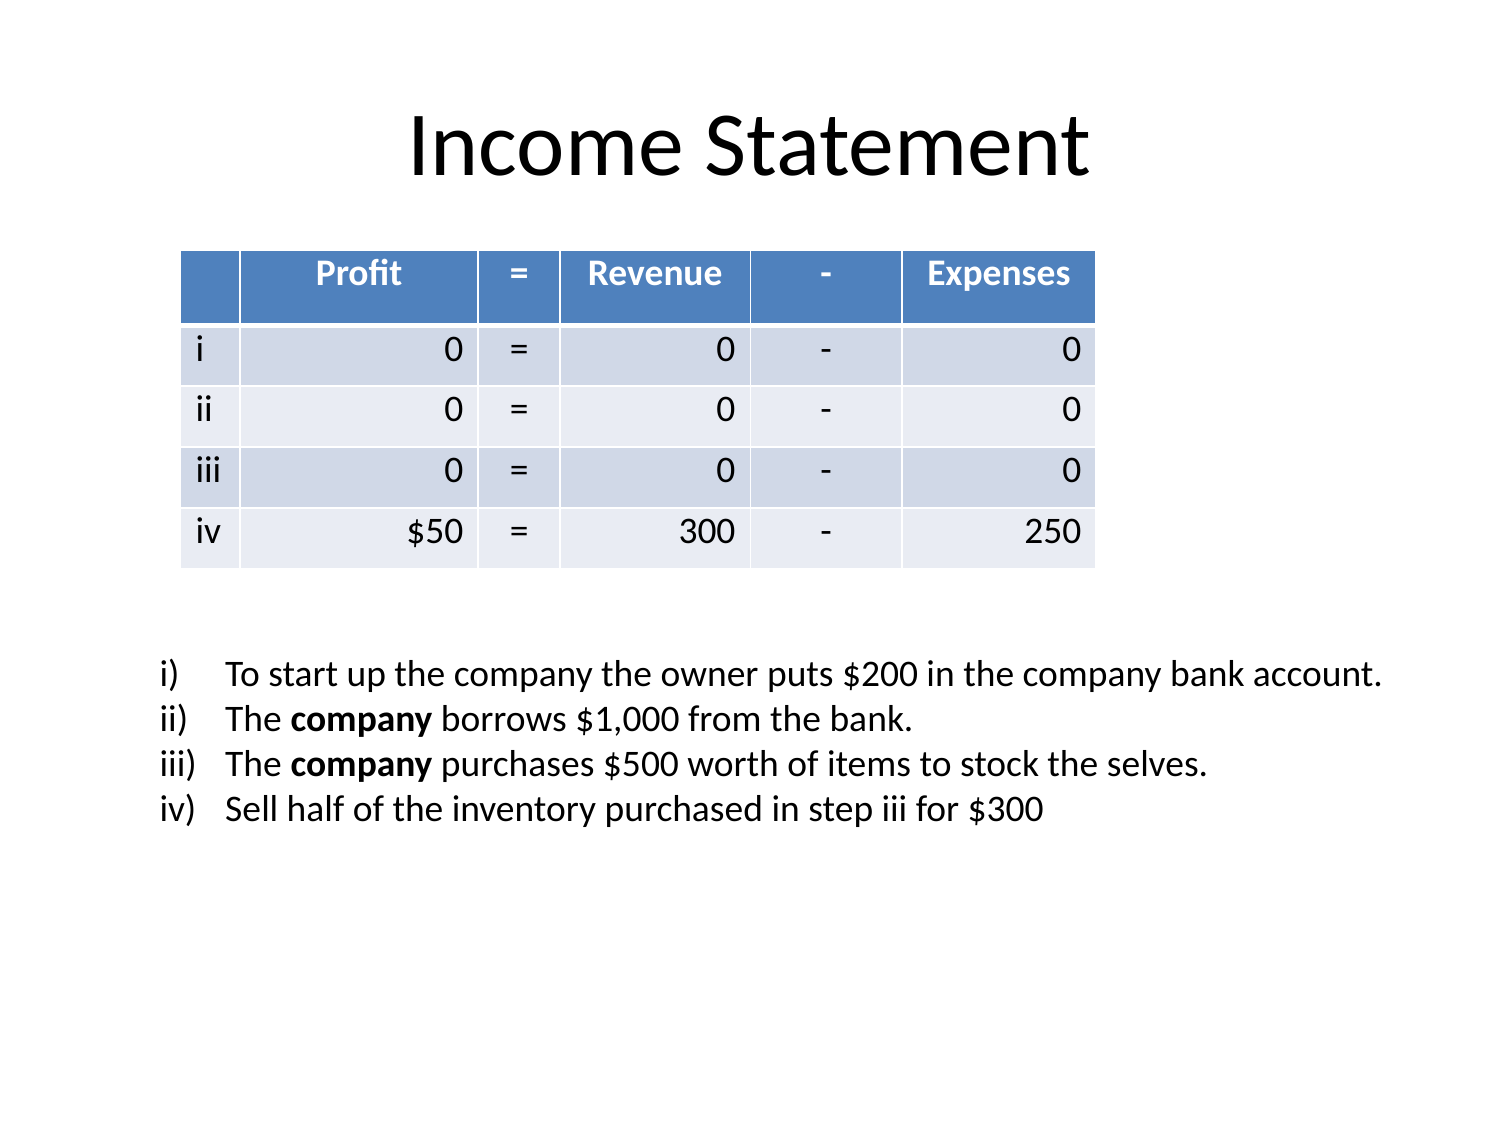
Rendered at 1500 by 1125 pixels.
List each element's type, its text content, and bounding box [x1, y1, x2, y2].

table_cell - [751, 448, 901, 507]
table_cell $50 [241, 509, 477, 568]
table_cell = [479, 448, 559, 507]
table_header Profit [241, 251, 477, 323]
table_header = [479, 251, 559, 323]
table_cell = [479, 387, 559, 446]
table_cell - [751, 387, 901, 446]
table_header Expenses [903, 251, 1095, 323]
table_cell 300 [561, 509, 750, 568]
table_cell = [479, 509, 559, 568]
table_cell 0 [903, 387, 1095, 446]
table_cell iv [181, 509, 239, 568]
table_header - [751, 251, 901, 323]
table_cell 0 [241, 328, 477, 385]
table_cell i [181, 328, 239, 385]
table_cell 0 [903, 328, 1095, 385]
table_cell 0 [241, 387, 477, 446]
table_cell ii [181, 387, 239, 446]
table_cell 250 [903, 509, 1095, 568]
table_cell 0 [561, 448, 750, 507]
table_cell iii [181, 448, 239, 507]
table_cell 0 [561, 328, 750, 385]
table_cell = [479, 328, 559, 385]
table_cell - [751, 509, 901, 568]
title Income Statement [75, 45, 1425, 233]
table_header Revenue [561, 251, 750, 323]
table_cell 0 [903, 448, 1095, 507]
table_header [181, 251, 239, 323]
table_cell 0 [241, 448, 477, 507]
text_box To start up the company the owner puts $200 in the company bank account. The company borrows $1,000 from the bank. The company purchases $500 worth of items to stock the selves. Sell half of the inventory purchased in step iii for $300 [144, 641, 1400, 837]
table_cell 0 [561, 387, 750, 446]
table_cell - [751, 328, 901, 385]
